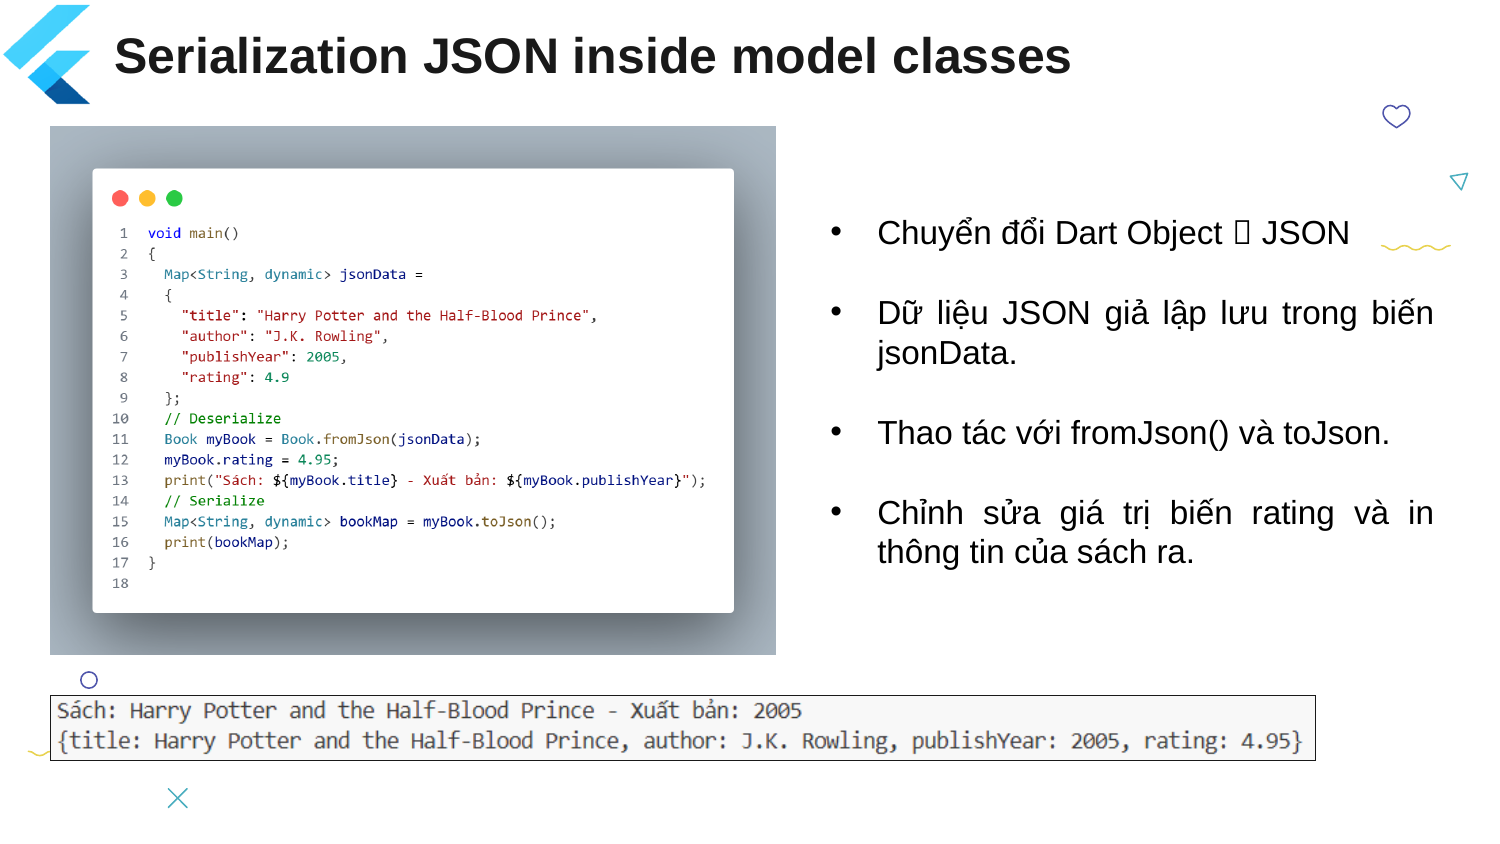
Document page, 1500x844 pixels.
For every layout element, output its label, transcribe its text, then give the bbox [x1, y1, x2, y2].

text_box Chuyển đổi Dart Object  JSON Dữ liệu JSON giả lập lưu trong biến jsonData. Thao tác với fromJson() và toJson. Chỉnh sửa giá trị biến rating và in thông tin của sách ra. [815, 203, 1450, 578]
picture [49, 694, 1316, 761]
text_box Serialization JSON inside model classes [98, 0, 1199, 108]
picture [0, 1, 101, 105]
picture [49, 126, 777, 656]
